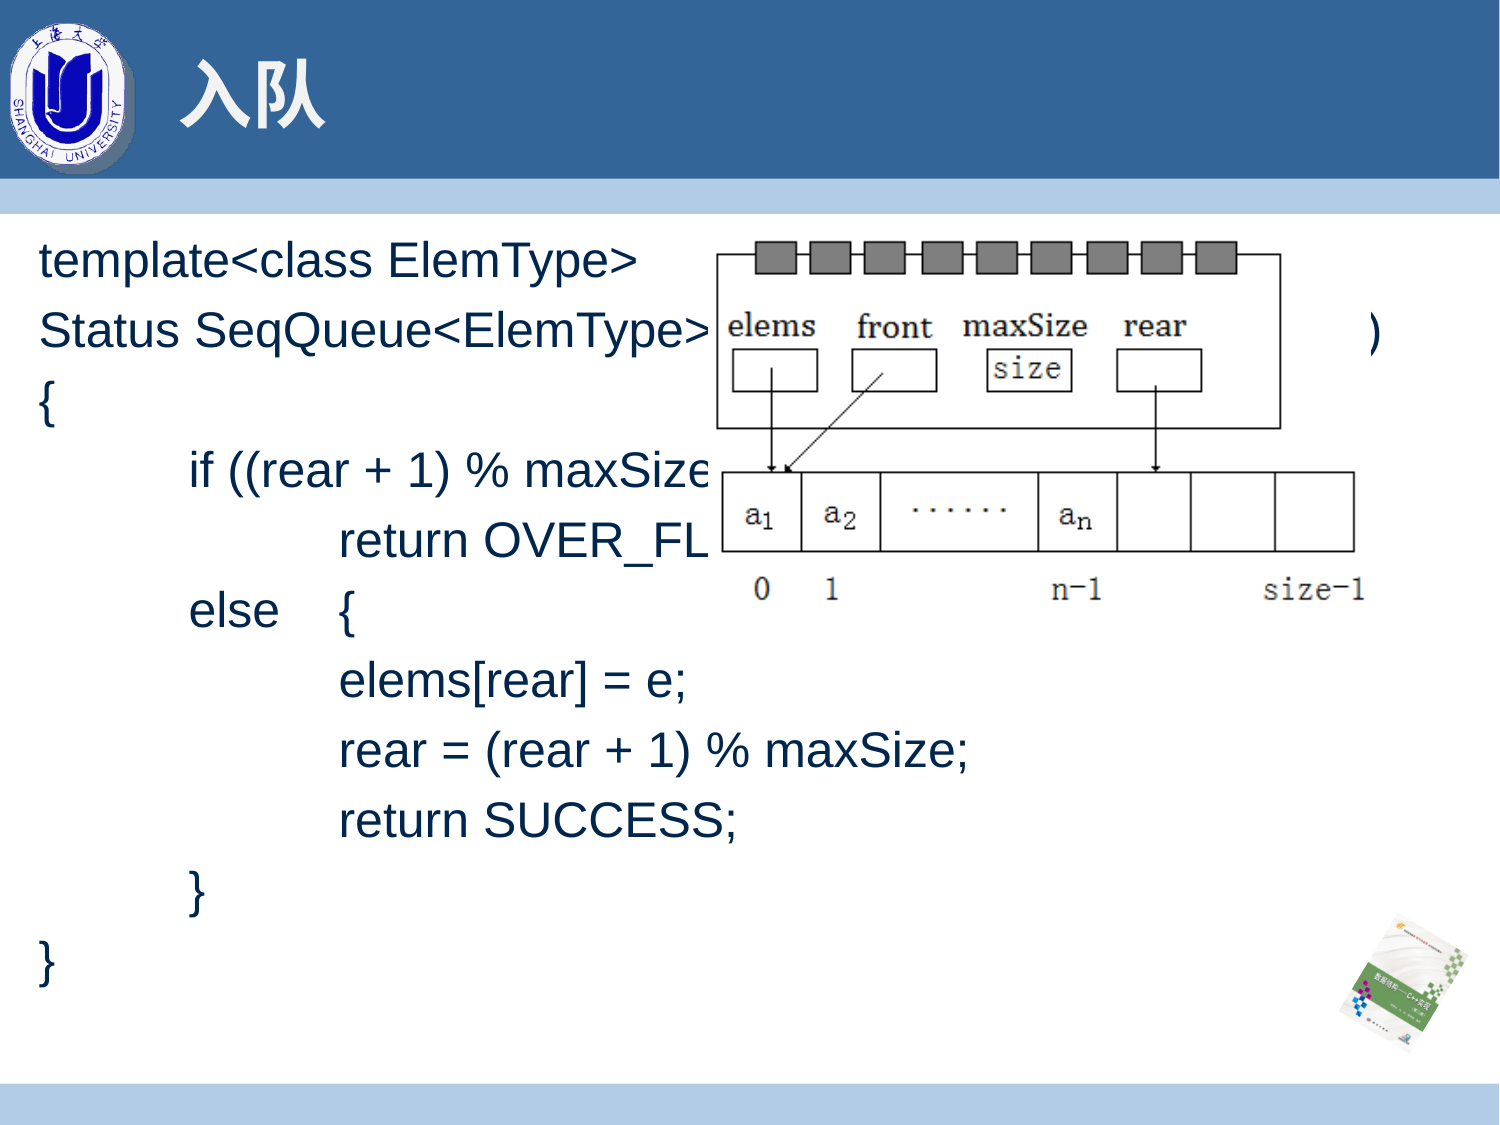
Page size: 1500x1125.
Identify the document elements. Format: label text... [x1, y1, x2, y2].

picture [1445, 942, 1468, 993]
title 入队 [162, 23, 1436, 161]
picture [708, 231, 1371, 623]
list template<class ElemType> Status SeqQueue<ElemType>::EnQueue(const ElemType e) { if ((rear + 1) % maxSize == front) return OVER_FLOW; else { elems[rear] = e; rear = (rear + 1) % maxSize; return SUCCESS; } } [23, 220, 1445, 1053]
picture [4, 17, 128, 176]
